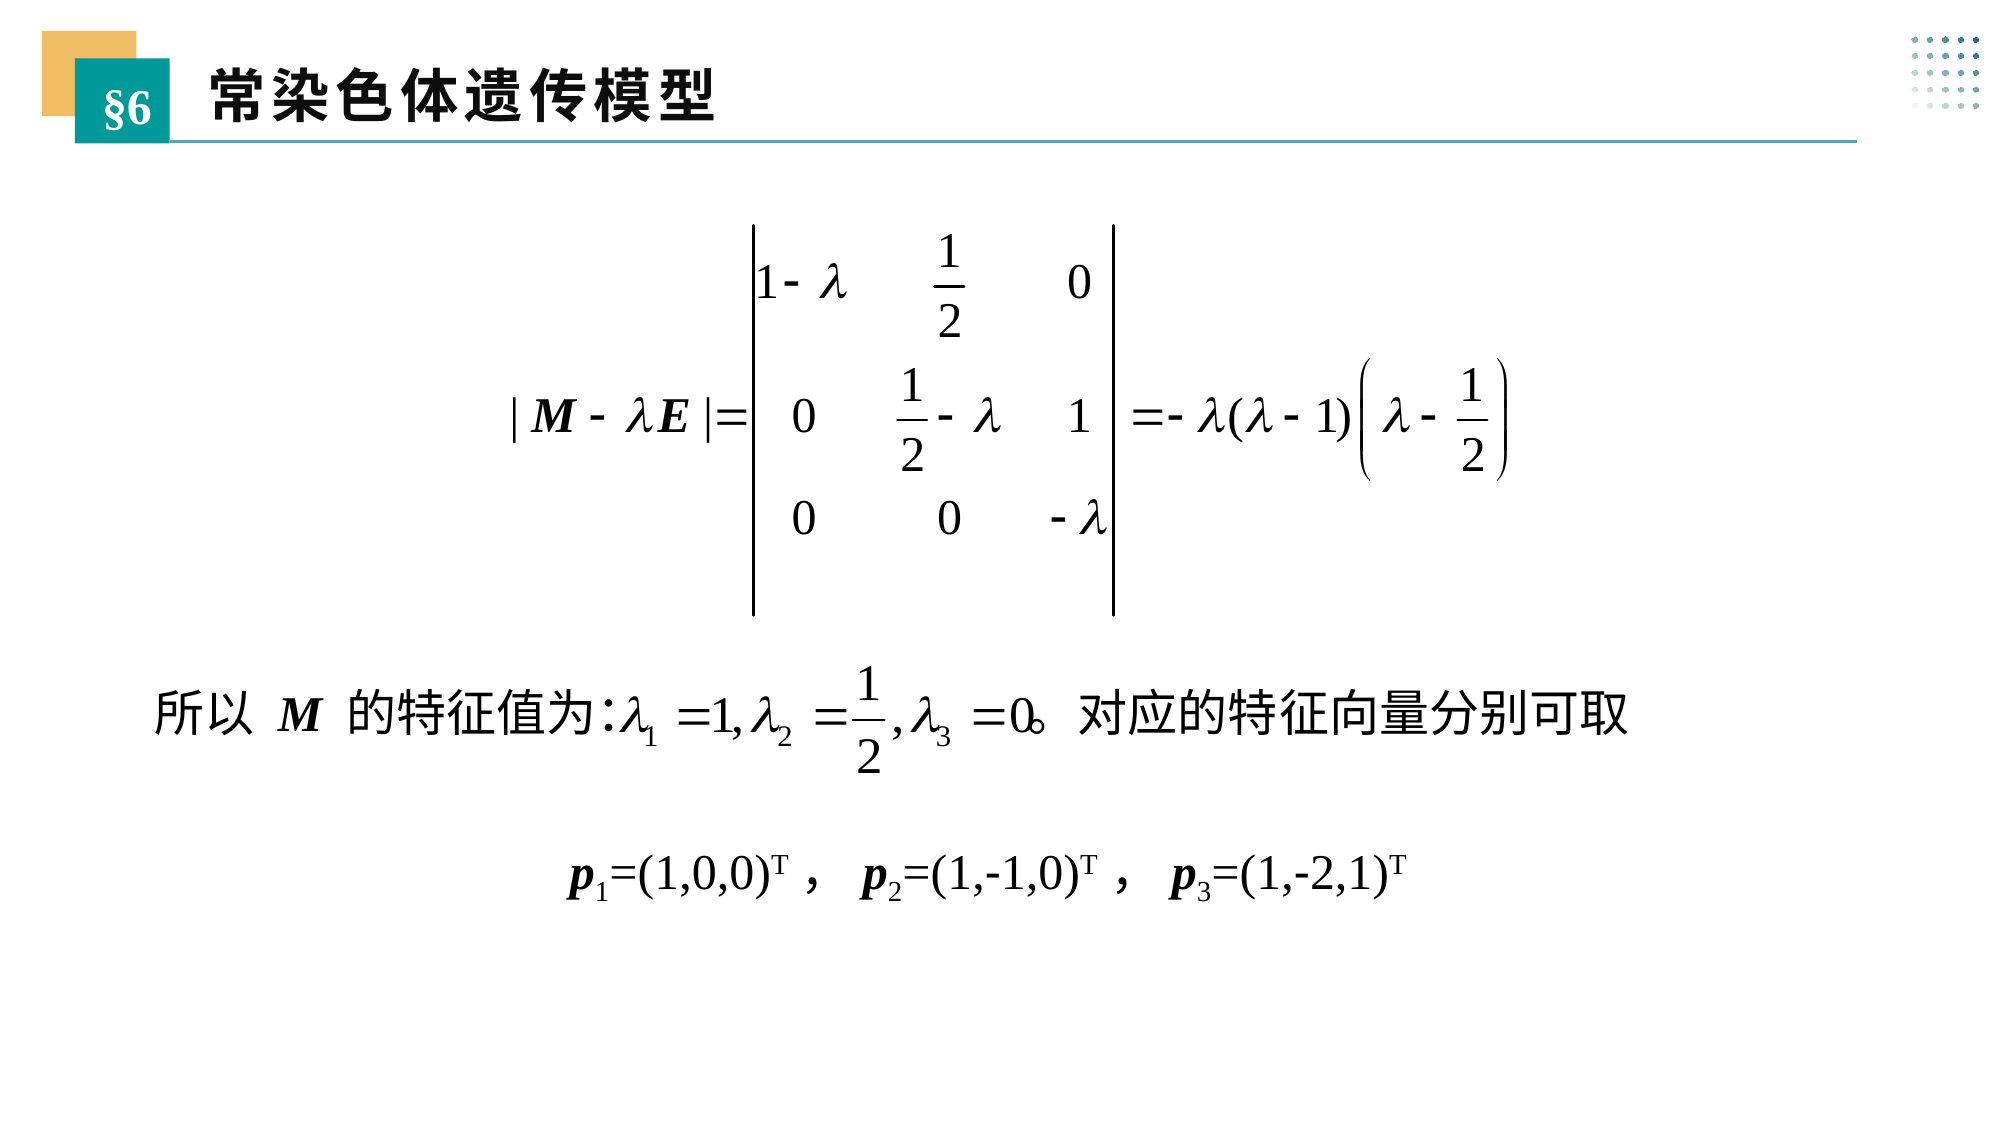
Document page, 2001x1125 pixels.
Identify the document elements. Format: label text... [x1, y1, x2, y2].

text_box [139, 655, 1833, 778]
text_box p1=(1,0,0)T，p2=(1,-1,0)T，p3=(1,-2,1)T [142, 832, 1835, 916]
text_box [509, 220, 1518, 621]
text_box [79, 51, 953, 143]
